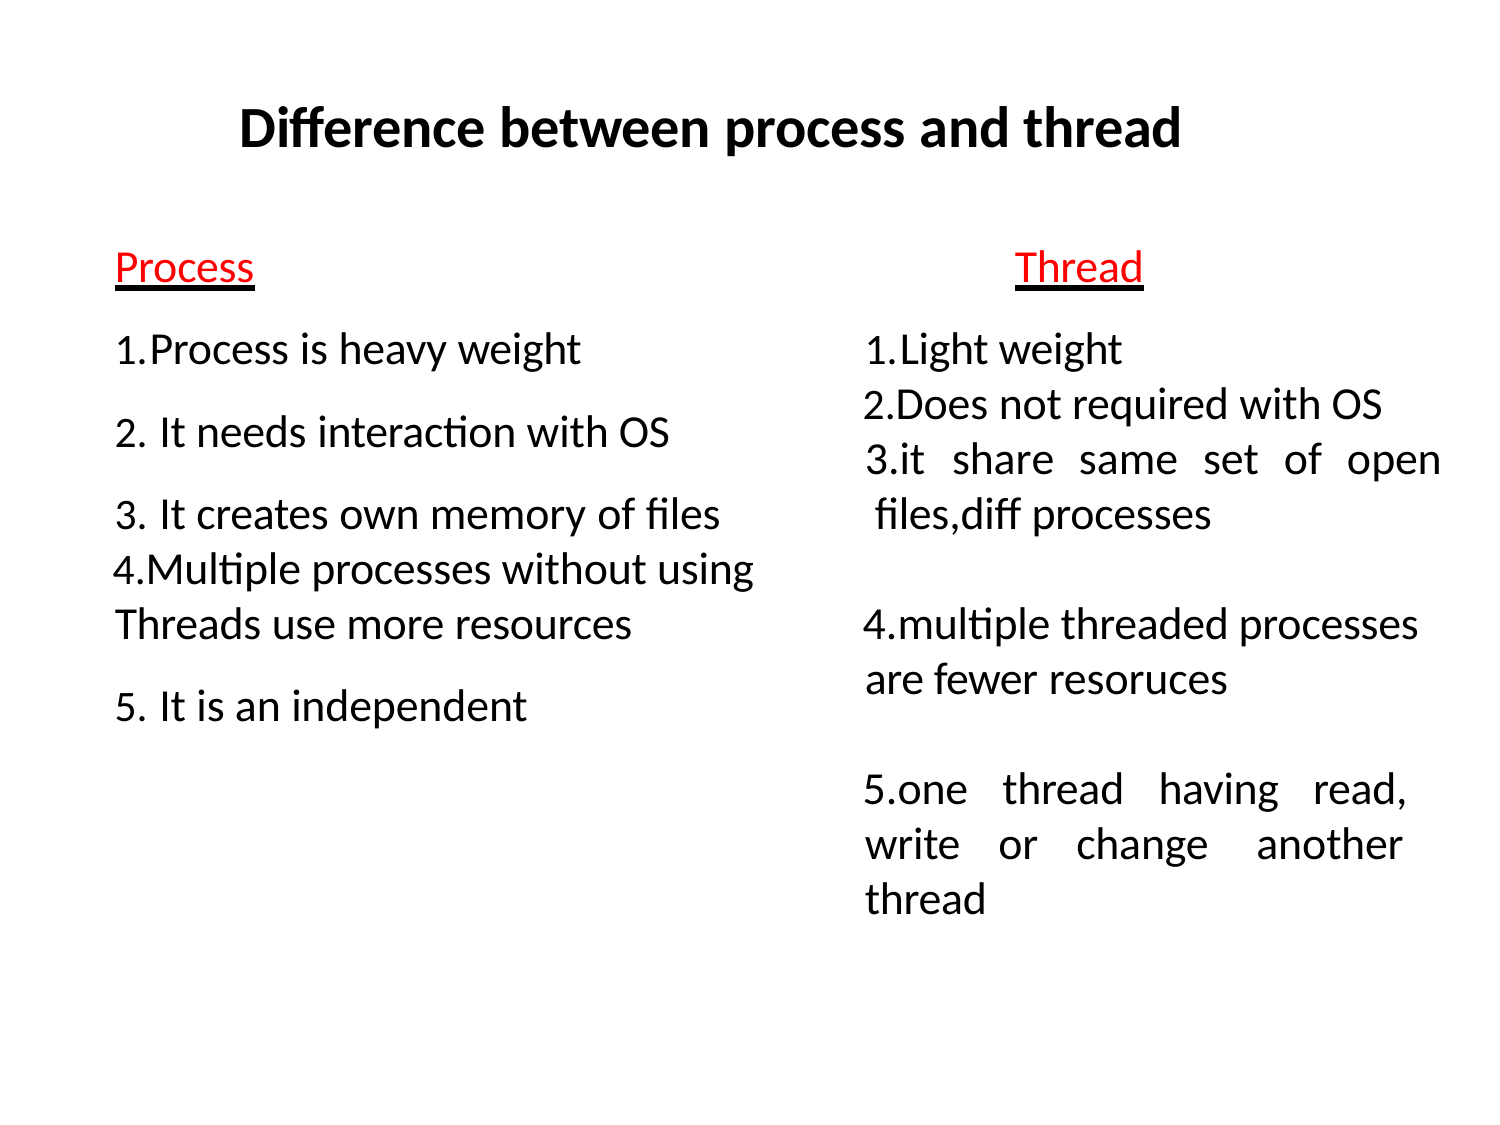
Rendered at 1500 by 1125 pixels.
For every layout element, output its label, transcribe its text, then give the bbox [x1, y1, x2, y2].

title Difference between process and thread [237, 87, 1195, 278]
text_box Thread Light weight Does not required with OS 3.it share same set of open files,diff processes multiple threaded processes are fewer resoruces one thread having read, write or change another thread [862, 234, 1443, 924]
text_box Process Process is heavy weight It needs interaction with OS It creates own memory of files Multiple processes without using Threads use more resources It is an independent [112, 234, 766, 732]
